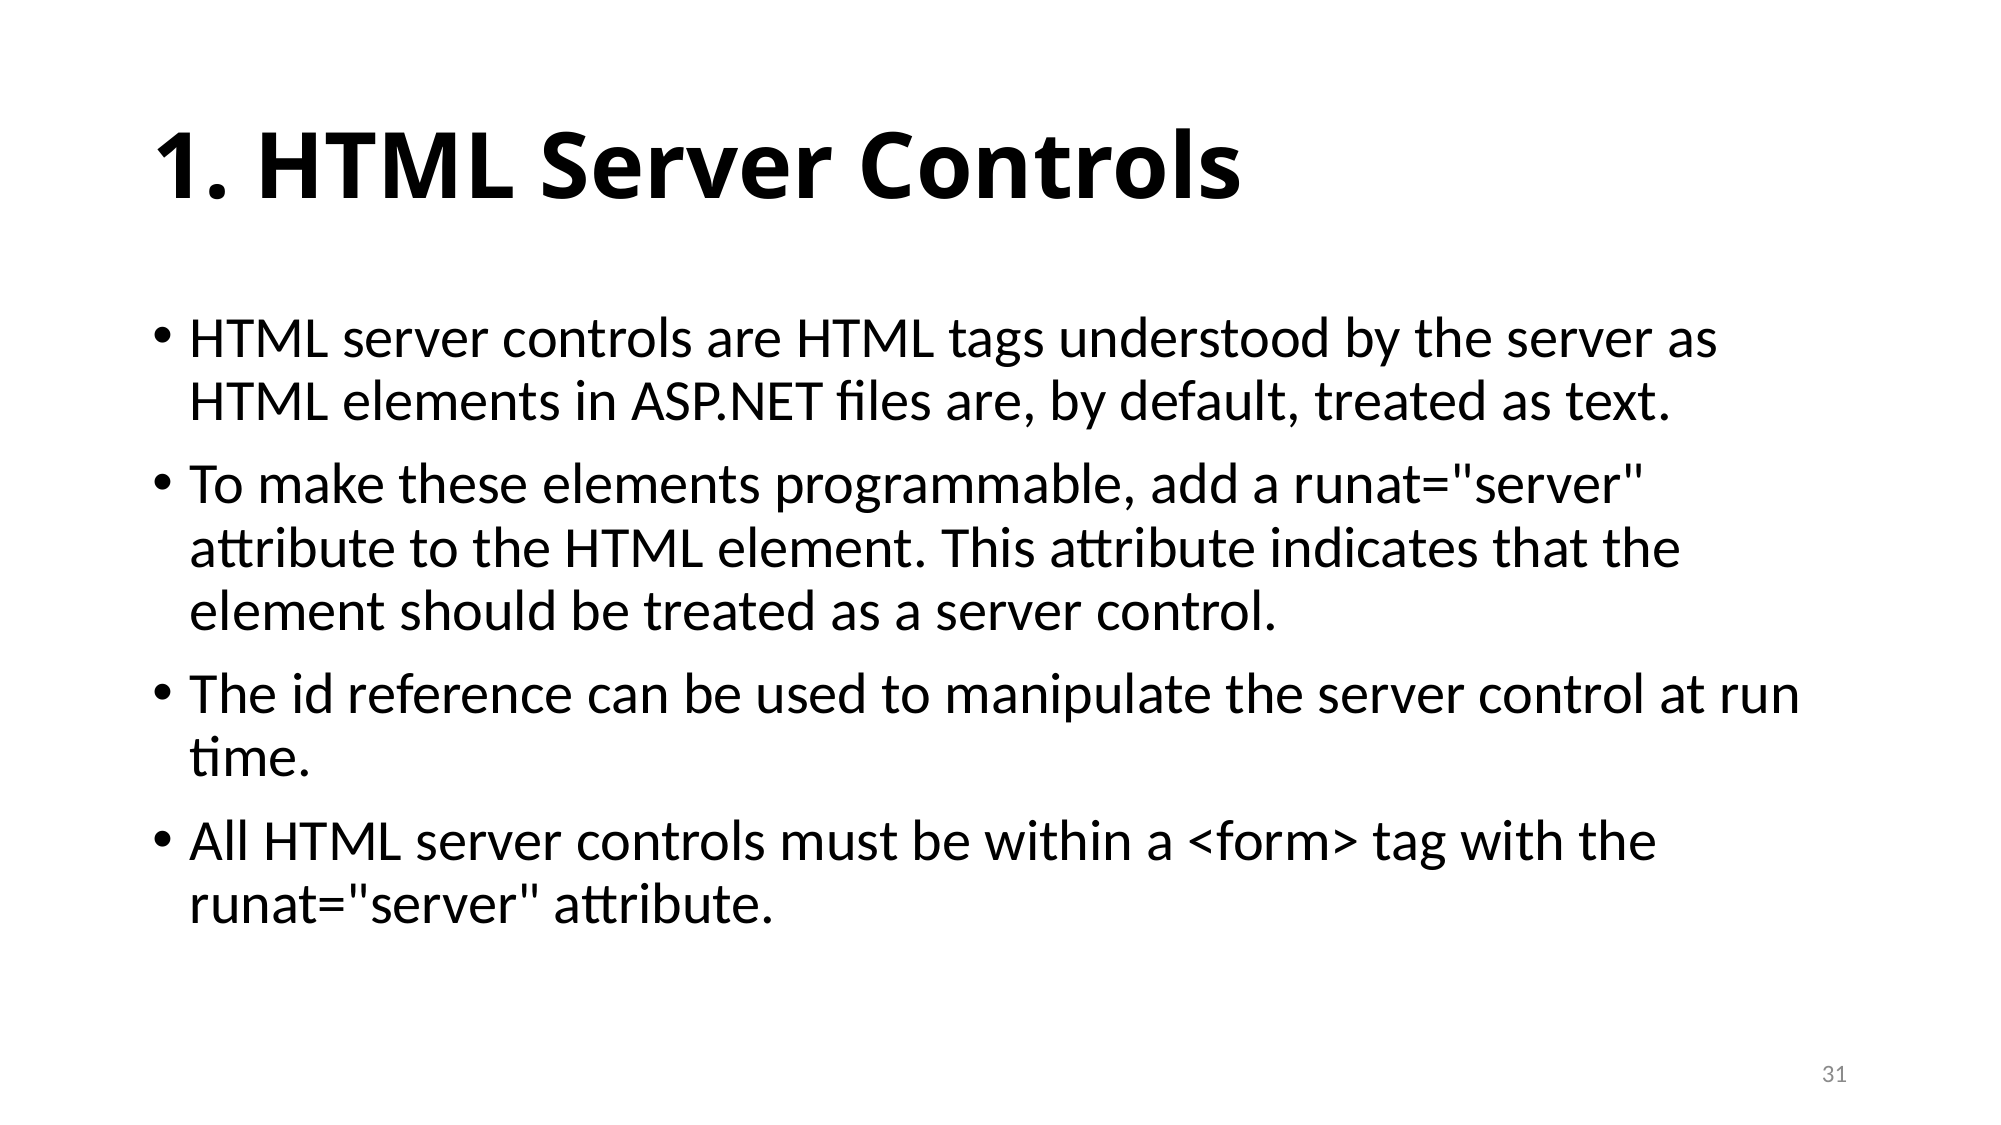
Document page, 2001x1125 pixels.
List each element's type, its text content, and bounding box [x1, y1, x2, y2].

list HTML server controls are HTML tags understood by the server as HTML elements in ASP.NET files are, by default, treated as text. To make these elements programmable, add a runat="server" attribute to the HTML element. This attribute indicates that the element should be treated as a server control. The id reference can be used to manipulate the server control at run time. All HTML server controls must be within a <form> tag with the runat="server" attribute. [137, 299, 1863, 1014]
title 1. HTML Server Controls [137, 59, 1863, 278]
slide_number 31 [1412, 1042, 1863, 1103]
